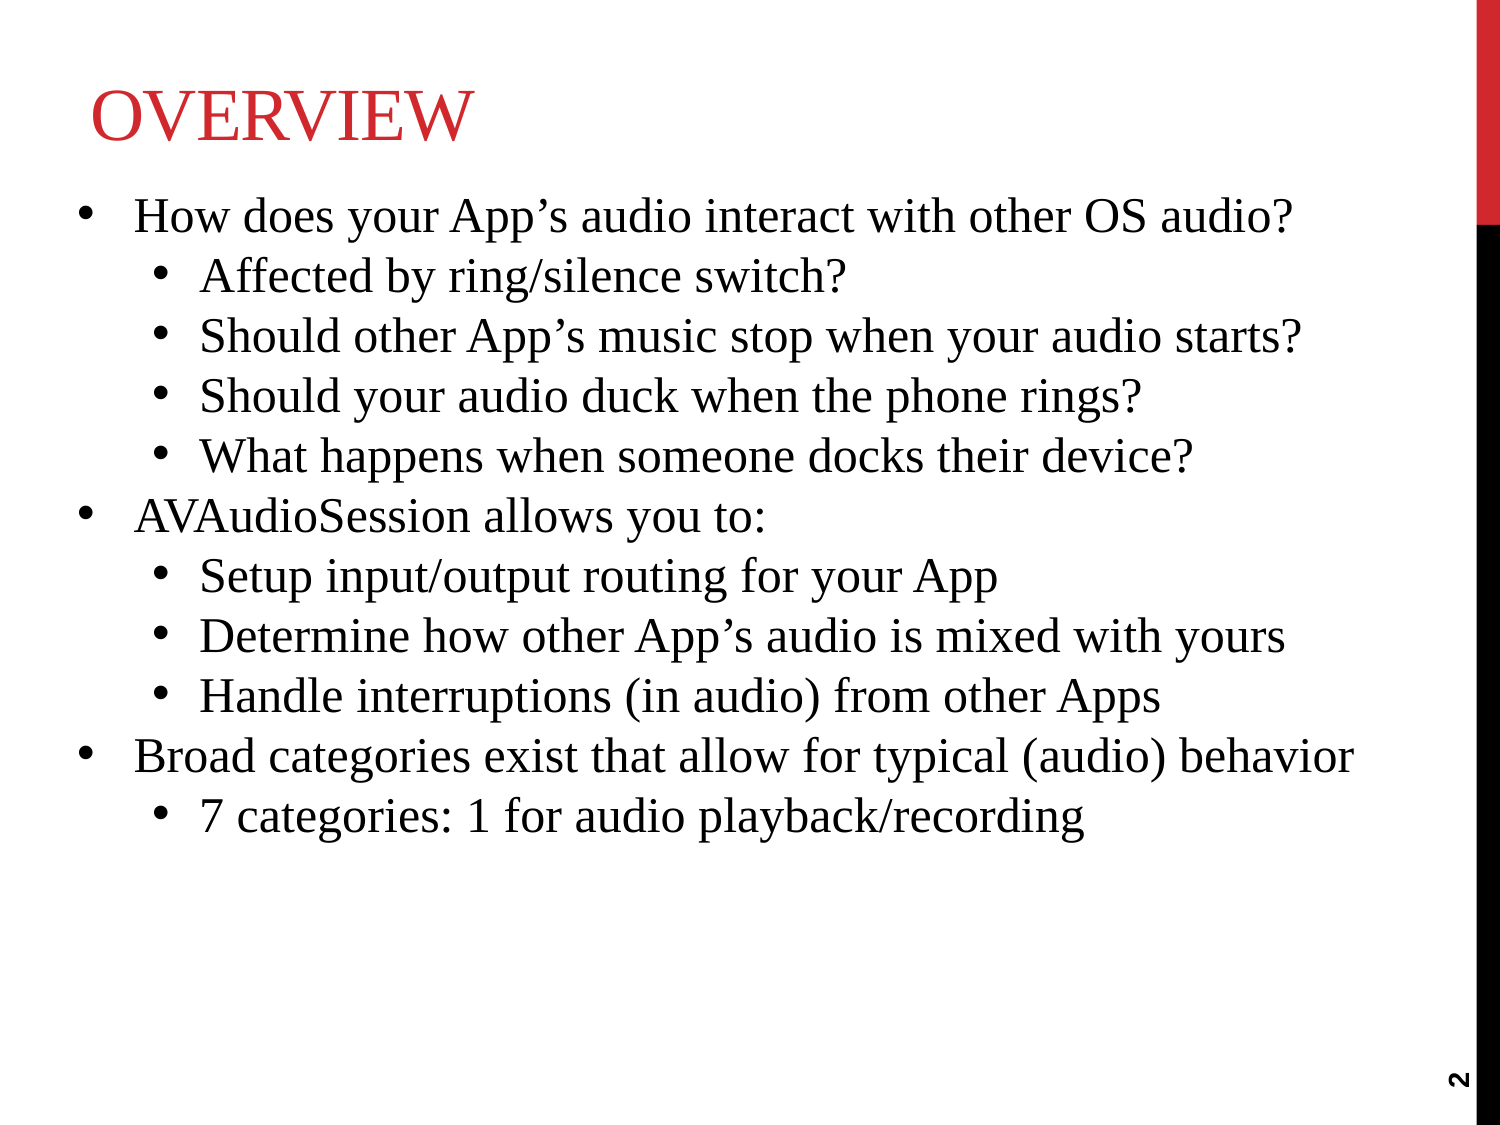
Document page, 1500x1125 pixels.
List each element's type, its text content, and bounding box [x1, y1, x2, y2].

slide_number 2 [1427, 887, 1488, 1104]
title Overview [75, 24, 1388, 163]
text_box How does your App’s audio interact with other OS audio? Affected by ring/silence switch? Should other App’s music stop when your audio starts? Should your audio duck when the phone rings? What happens when someone docks their device? AVAudioSession allows you to: Setup input/output routing for your App Determine how other App’s audio is mixed with yours Handle interruptions (in audio) from other Apps Broad categories exist that allow for typical (audio) behavior 7 categories: 1 for audio playback/recording [62, 174, 1425, 970]
